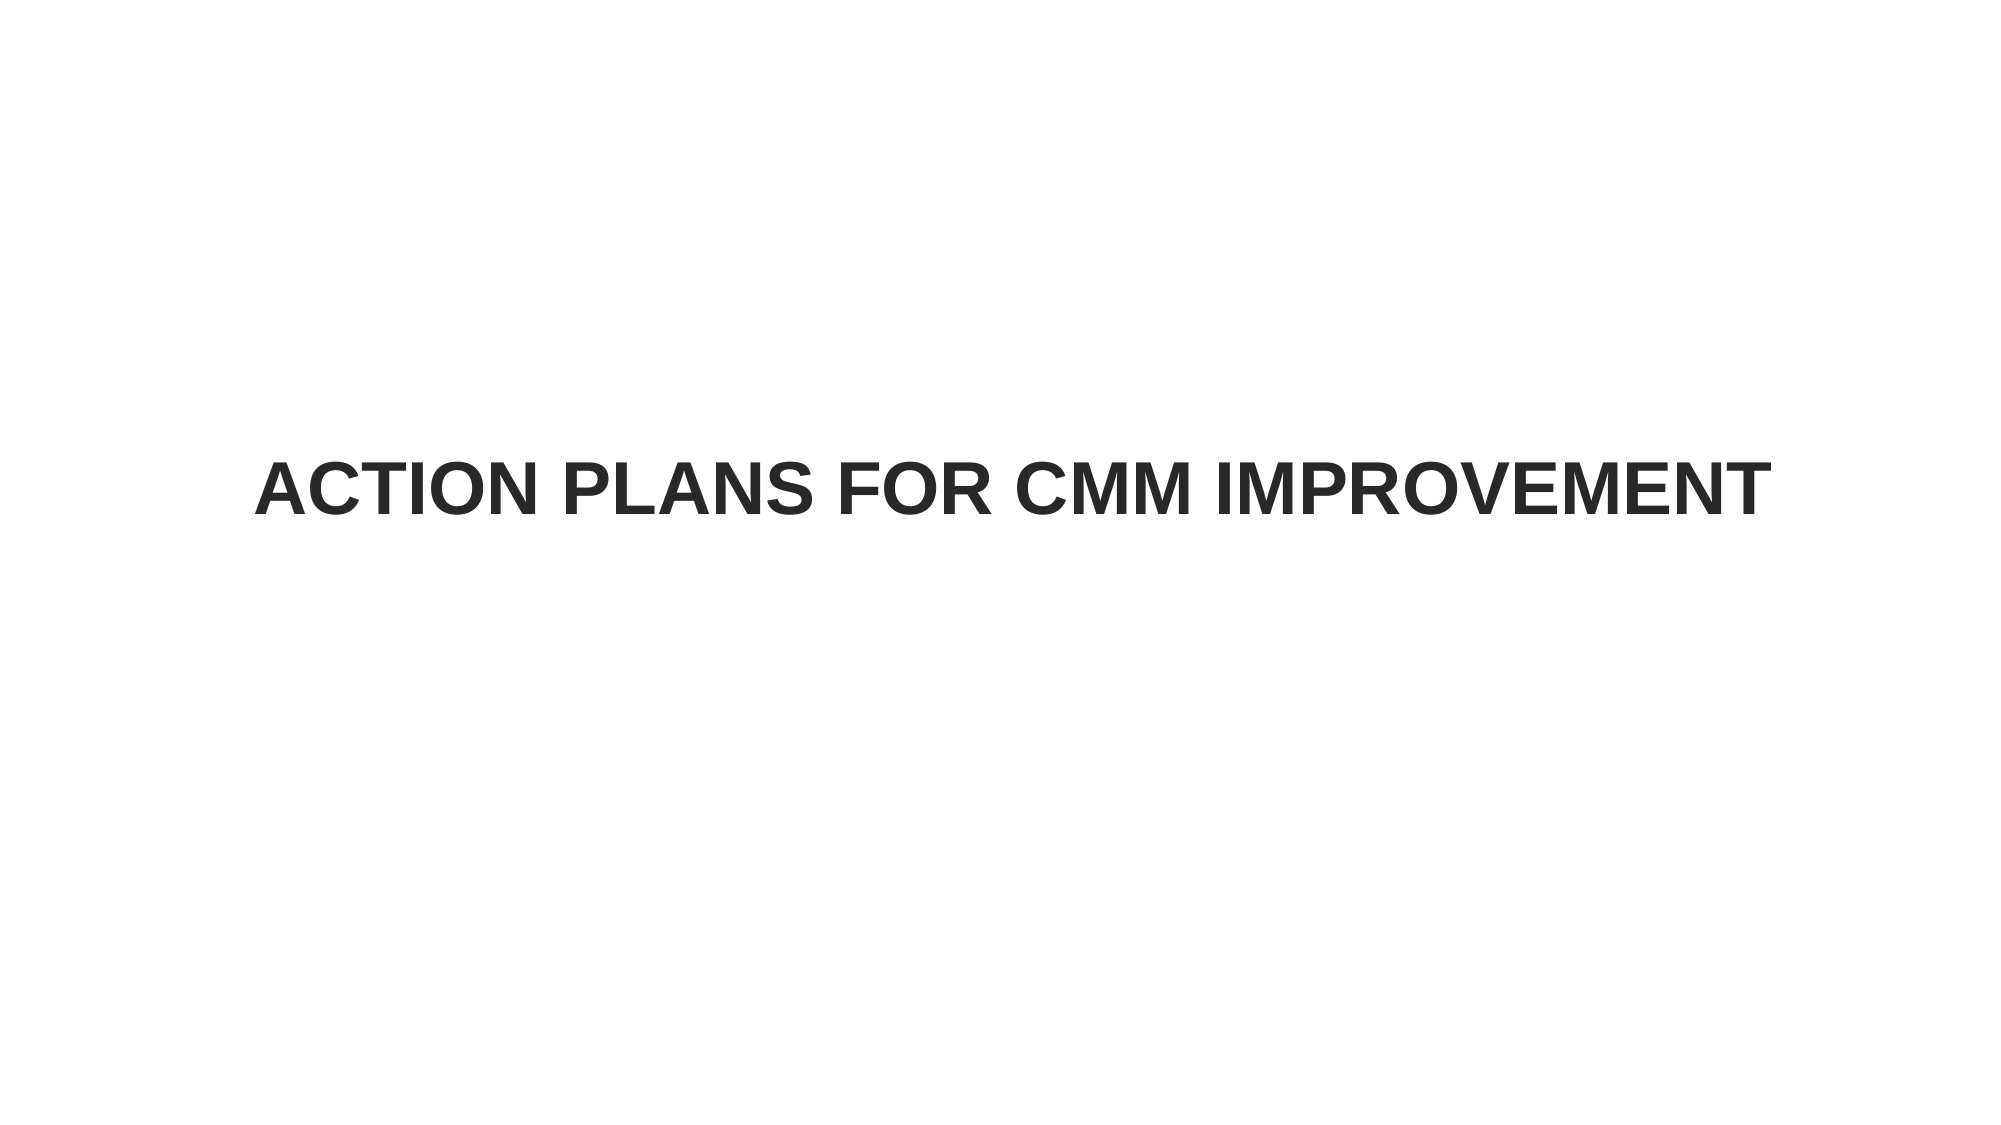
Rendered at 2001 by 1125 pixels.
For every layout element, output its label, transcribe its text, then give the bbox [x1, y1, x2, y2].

title ACTION PLANS FOR CMM IMPROVEMENT [232, 395, 1796, 599]
